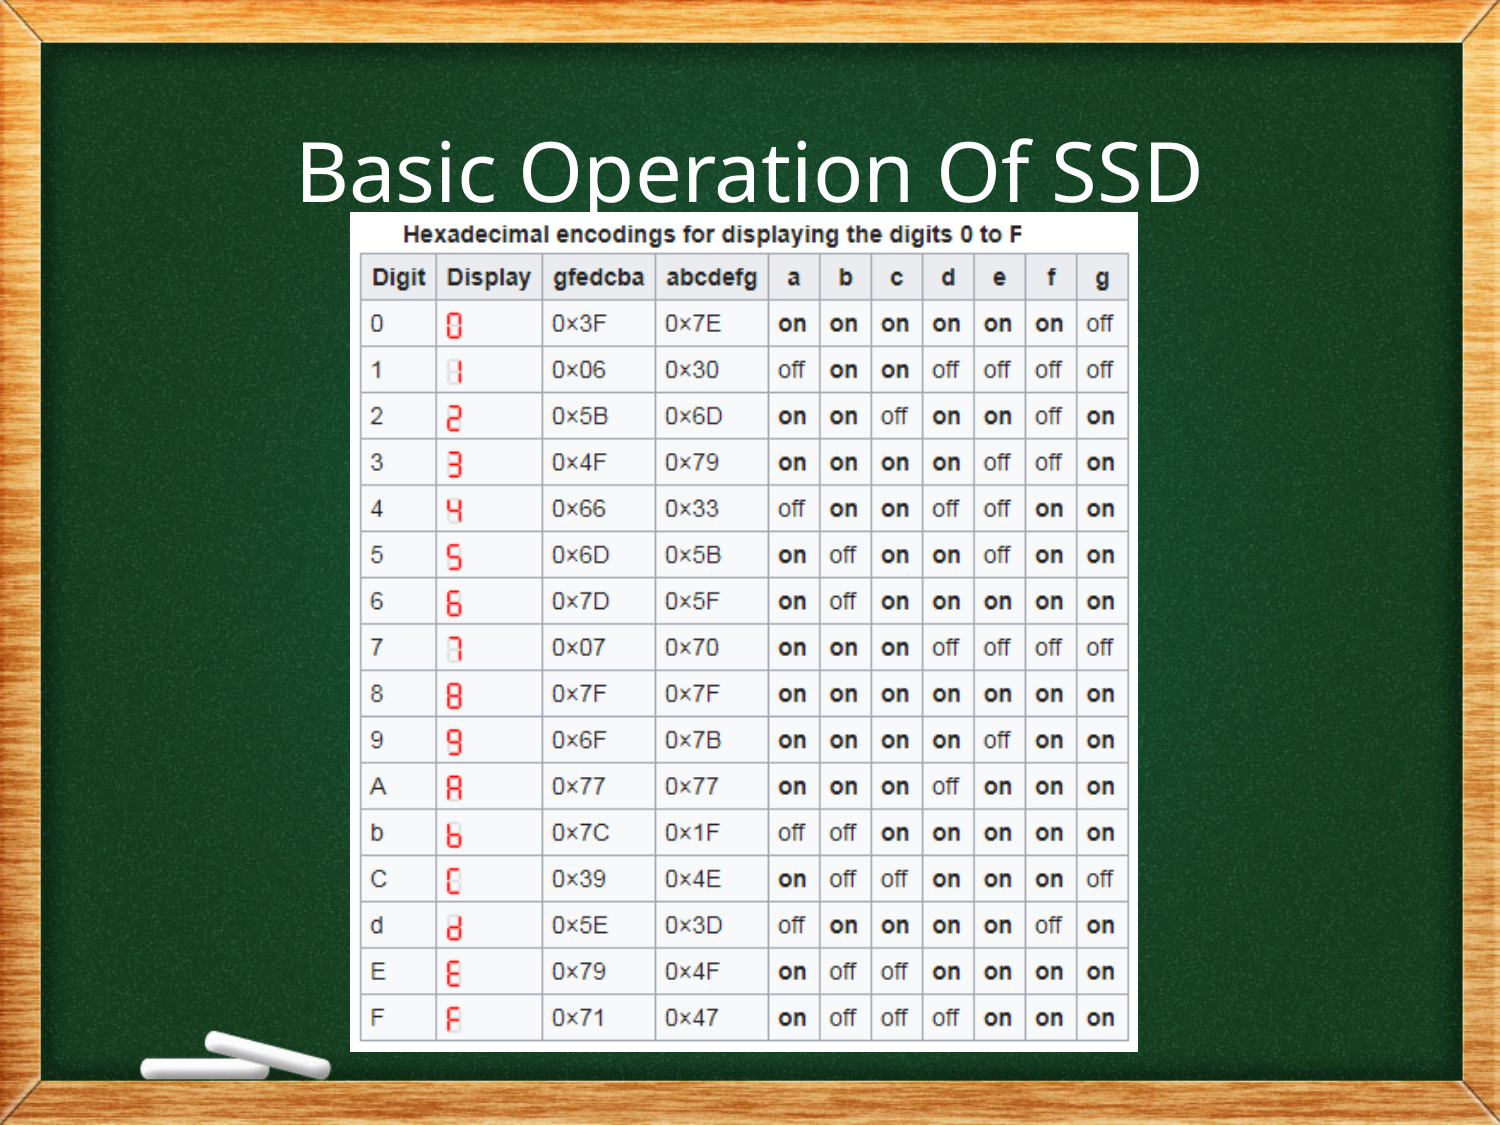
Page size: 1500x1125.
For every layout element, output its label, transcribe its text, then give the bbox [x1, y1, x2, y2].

title Basic Operation Of SSD [97, 99, 1403, 238]
picture [0, 0, 1500, 1125]
